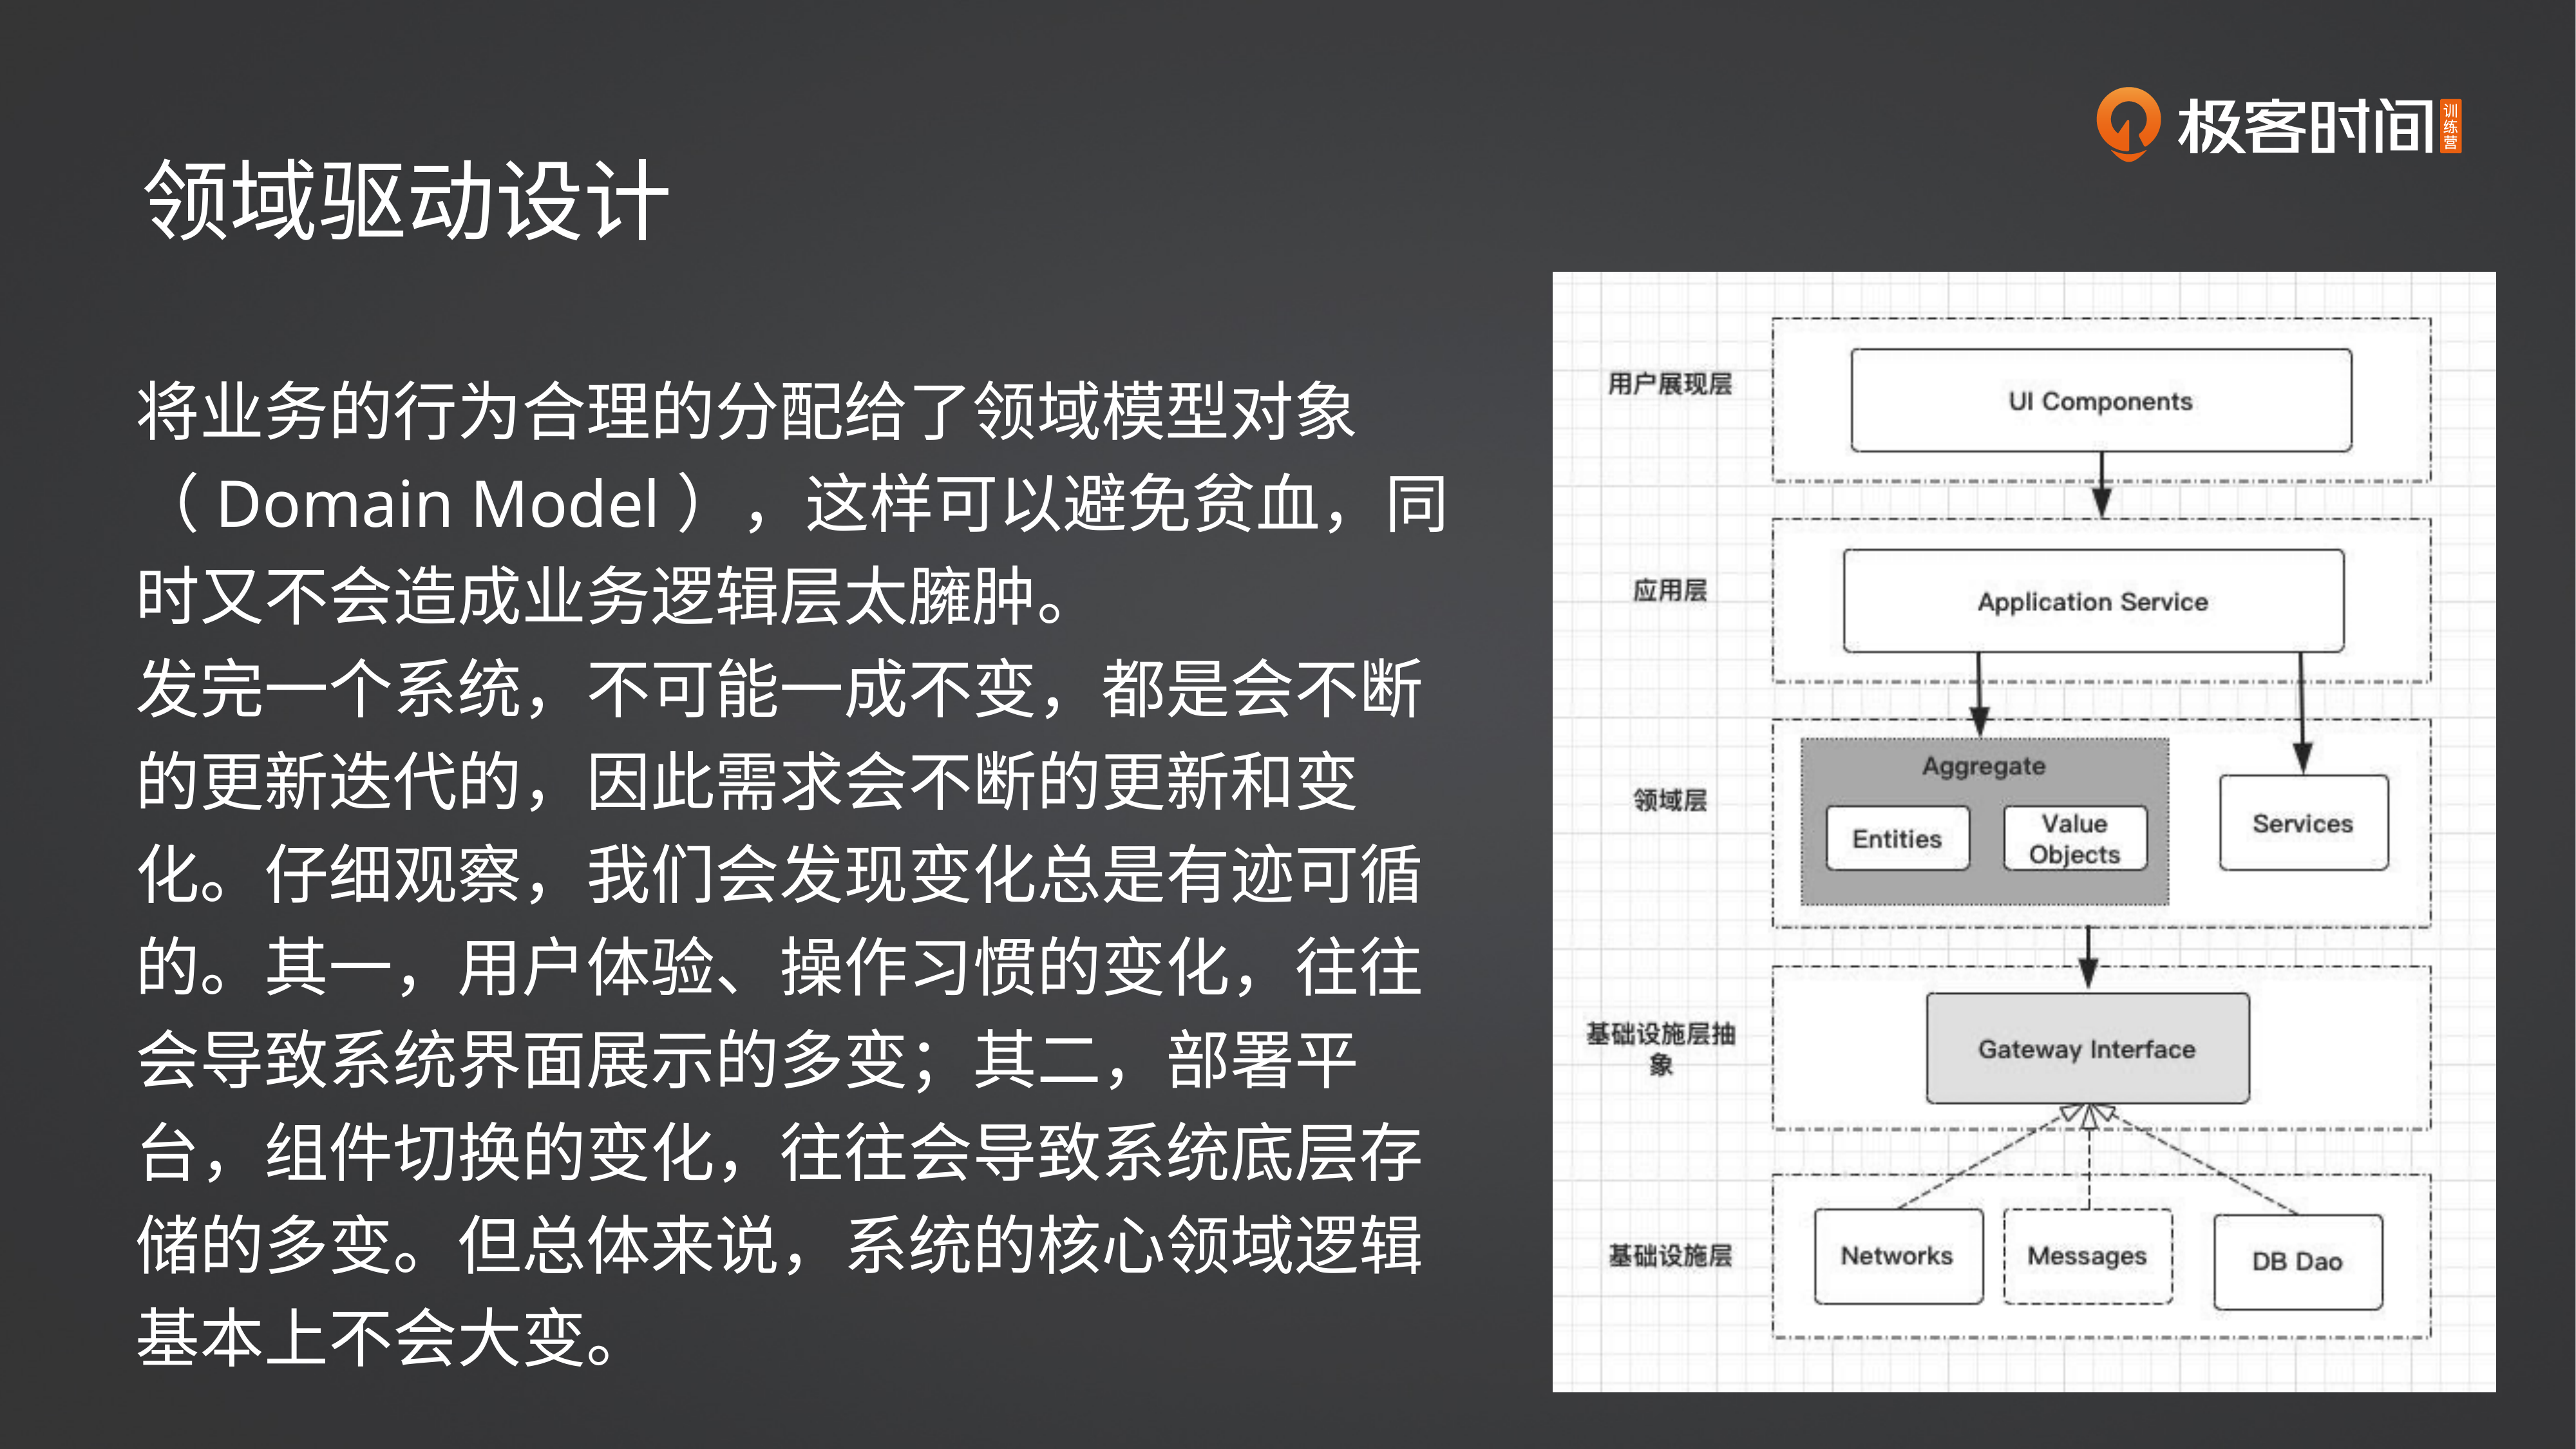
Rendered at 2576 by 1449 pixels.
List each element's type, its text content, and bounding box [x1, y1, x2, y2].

text_box 将业务的行为合理的分配给了领域模型对象（Domain Model），这样可以避免贫血，同时又不会造成业务逻辑层太臃肿。 发完一个系统，不可能一成不变，都是会不断的更新迭代的，因此需求会不断的更新和变化。仔细观察，我们会发现变化总是有迹可循的。其一，用户体验、操作习惯的变化，往往会导致系统界面展示的多变；其二，部署平台，组件切换的变化，往往会导致系统底层存储的多变。但总体来说，系统的核心领域逻辑基本上不会大变。 [135, 345, 1470, 1413]
picture [0, 0, 2576, 1449]
text_box 领域驱动设计 [135, 139, 1593, 257]
